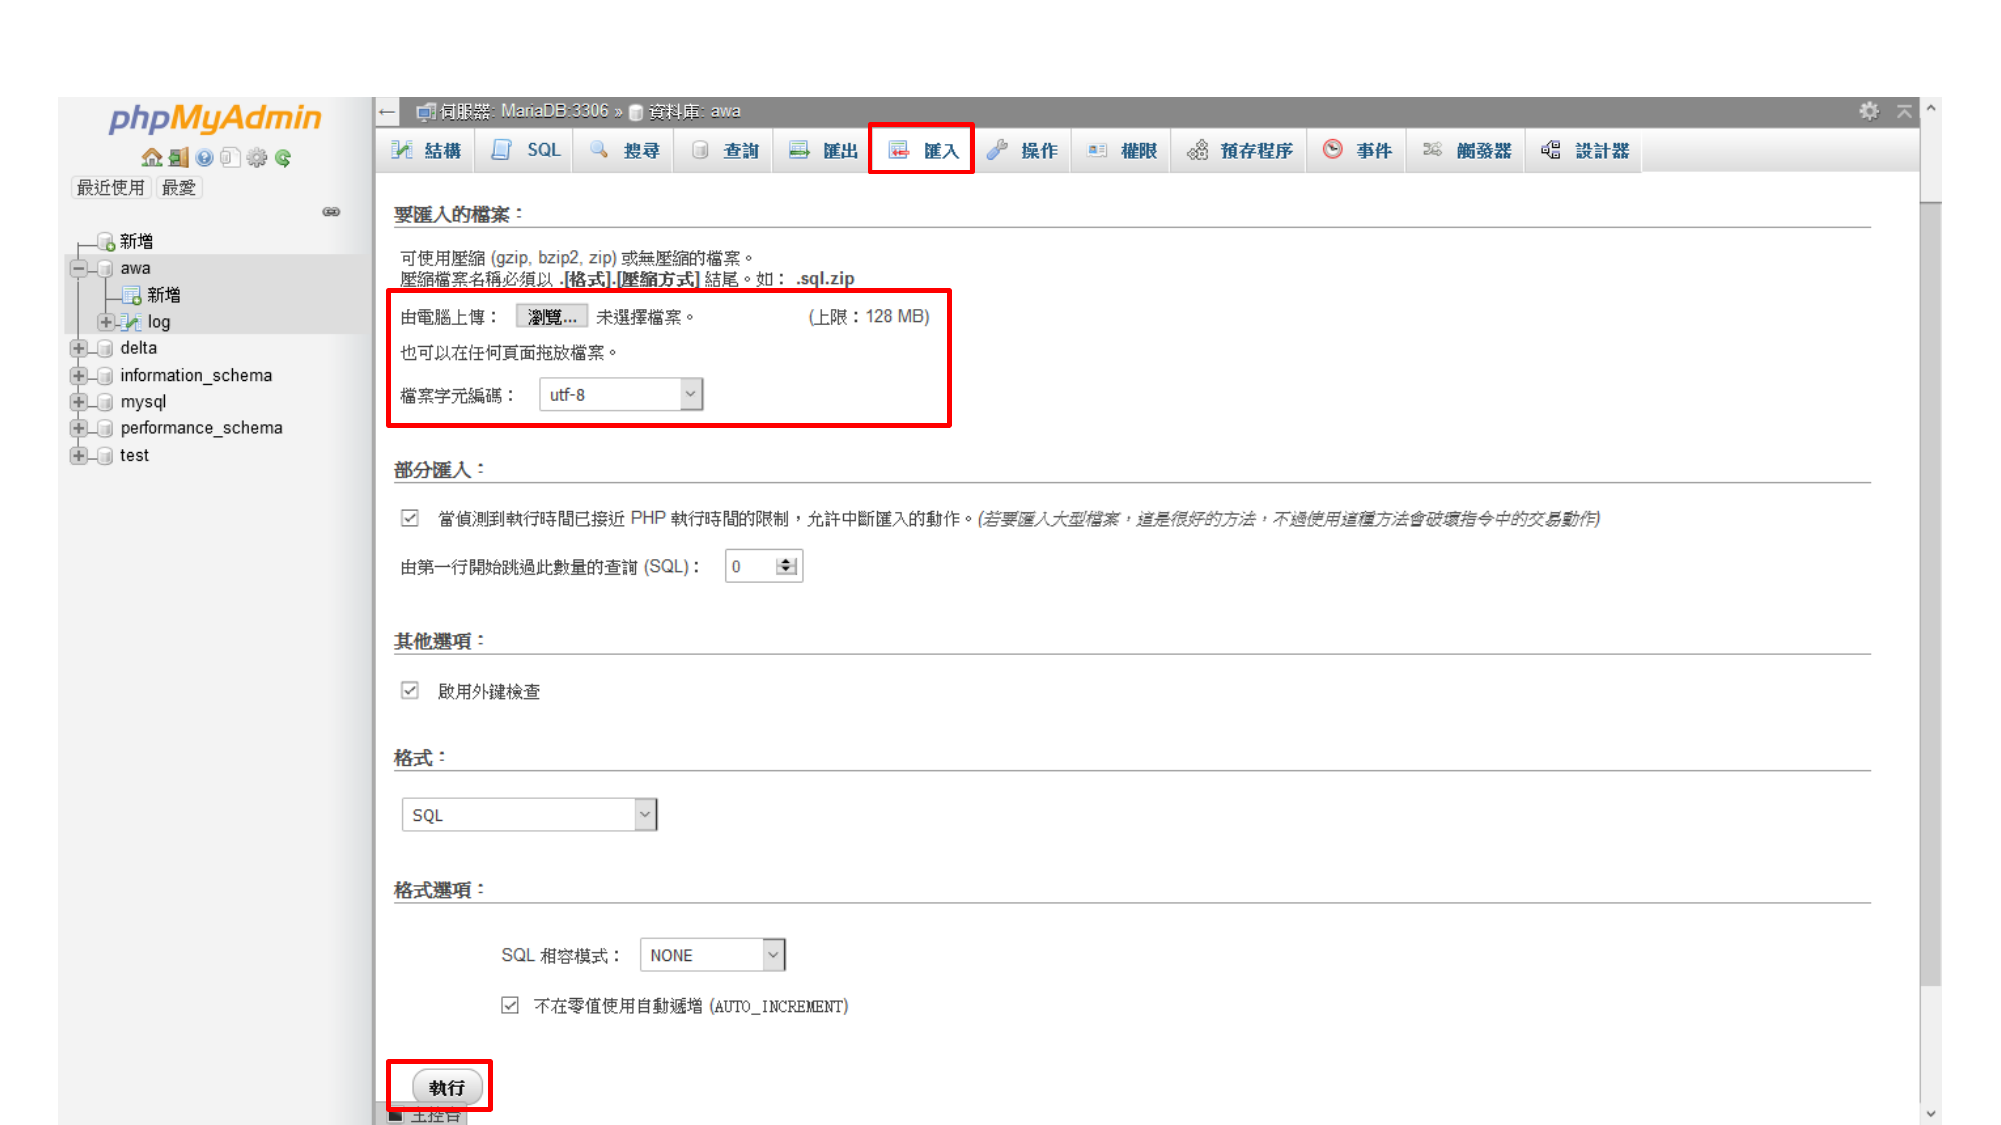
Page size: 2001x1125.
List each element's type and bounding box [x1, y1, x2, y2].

picture [58, 96, 1942, 1125]
